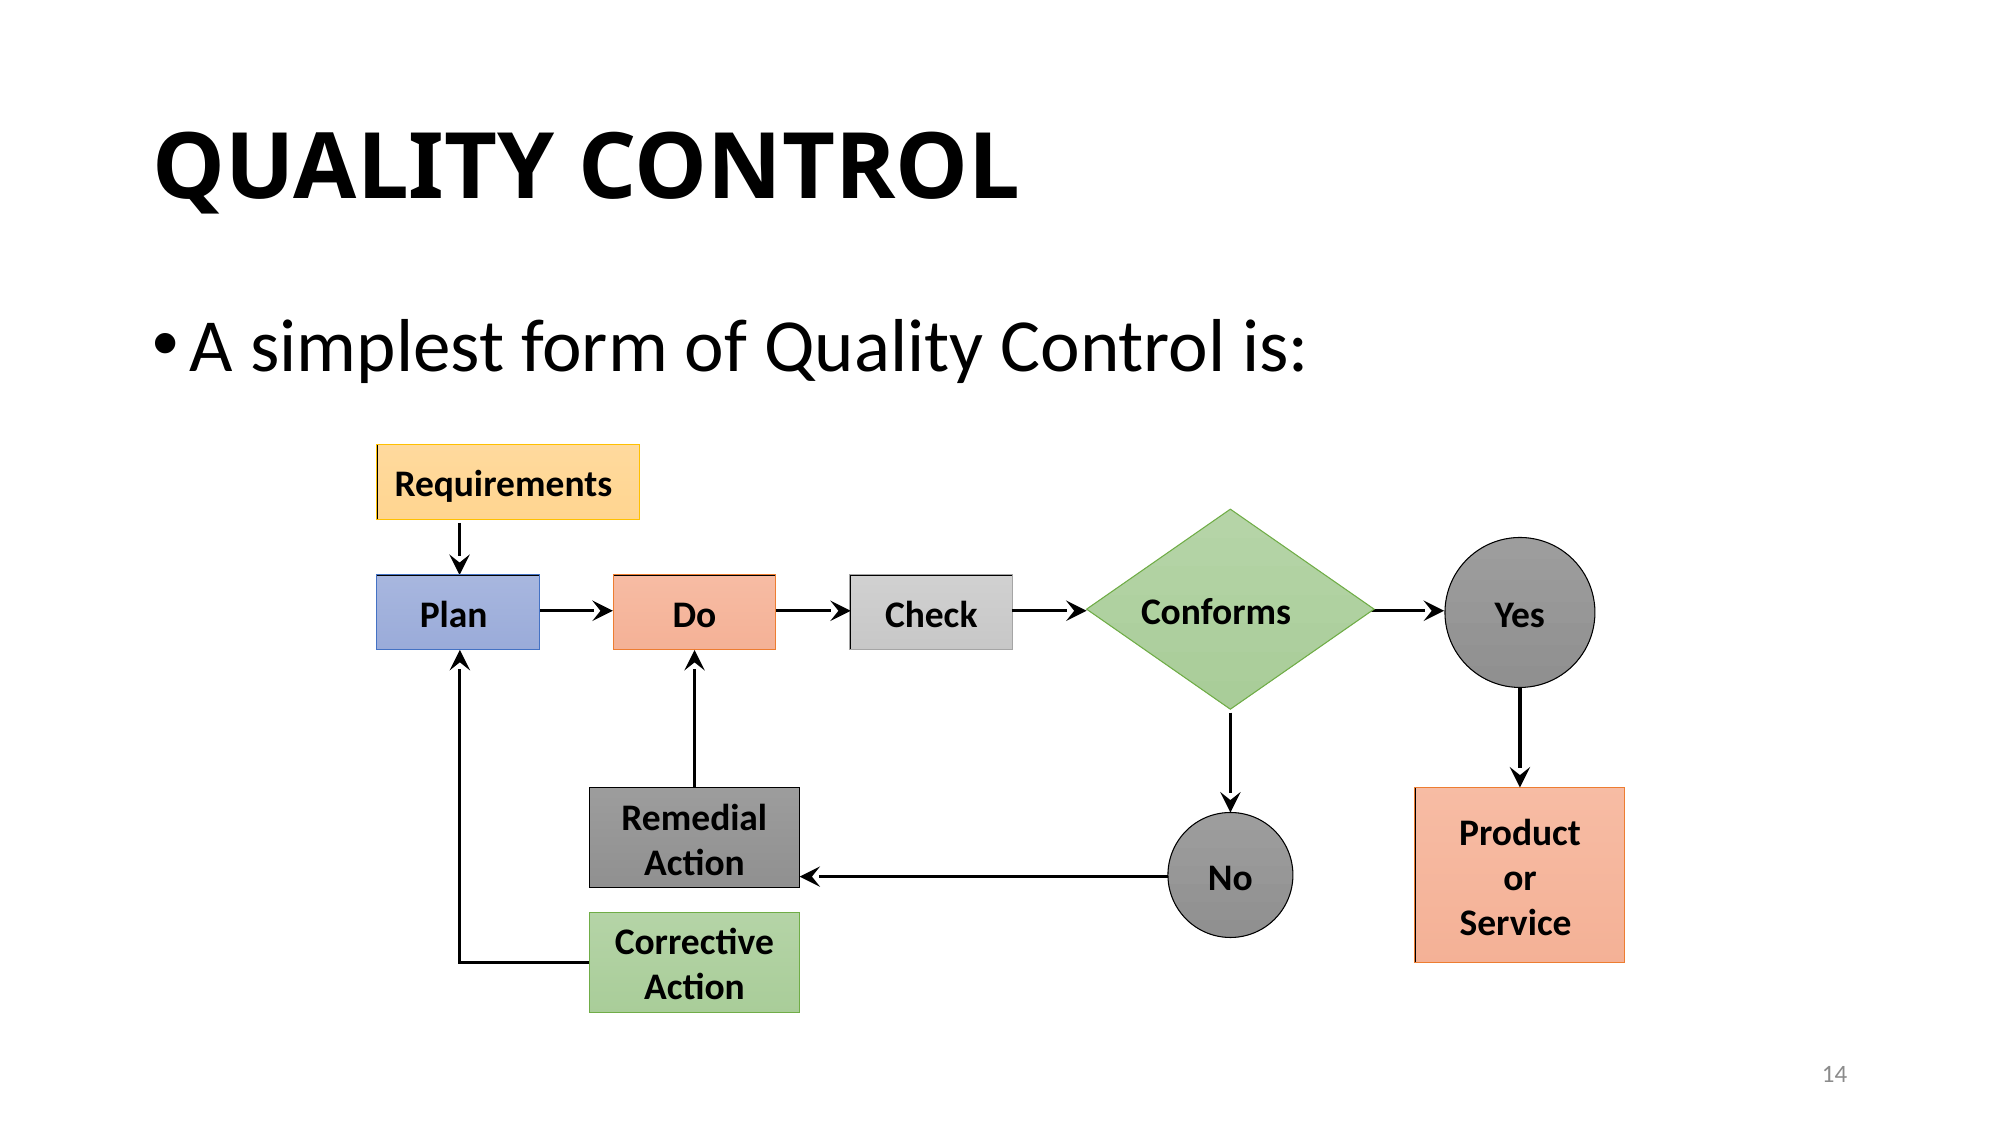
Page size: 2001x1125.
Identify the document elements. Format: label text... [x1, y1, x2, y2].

slide_number 14 [1412, 1042, 1863, 1103]
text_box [376, 444, 1625, 1013]
list A simplest form of Quality Control is: [137, 299, 1863, 1014]
title QUALITY CONTROL [137, 59, 1863, 278]
